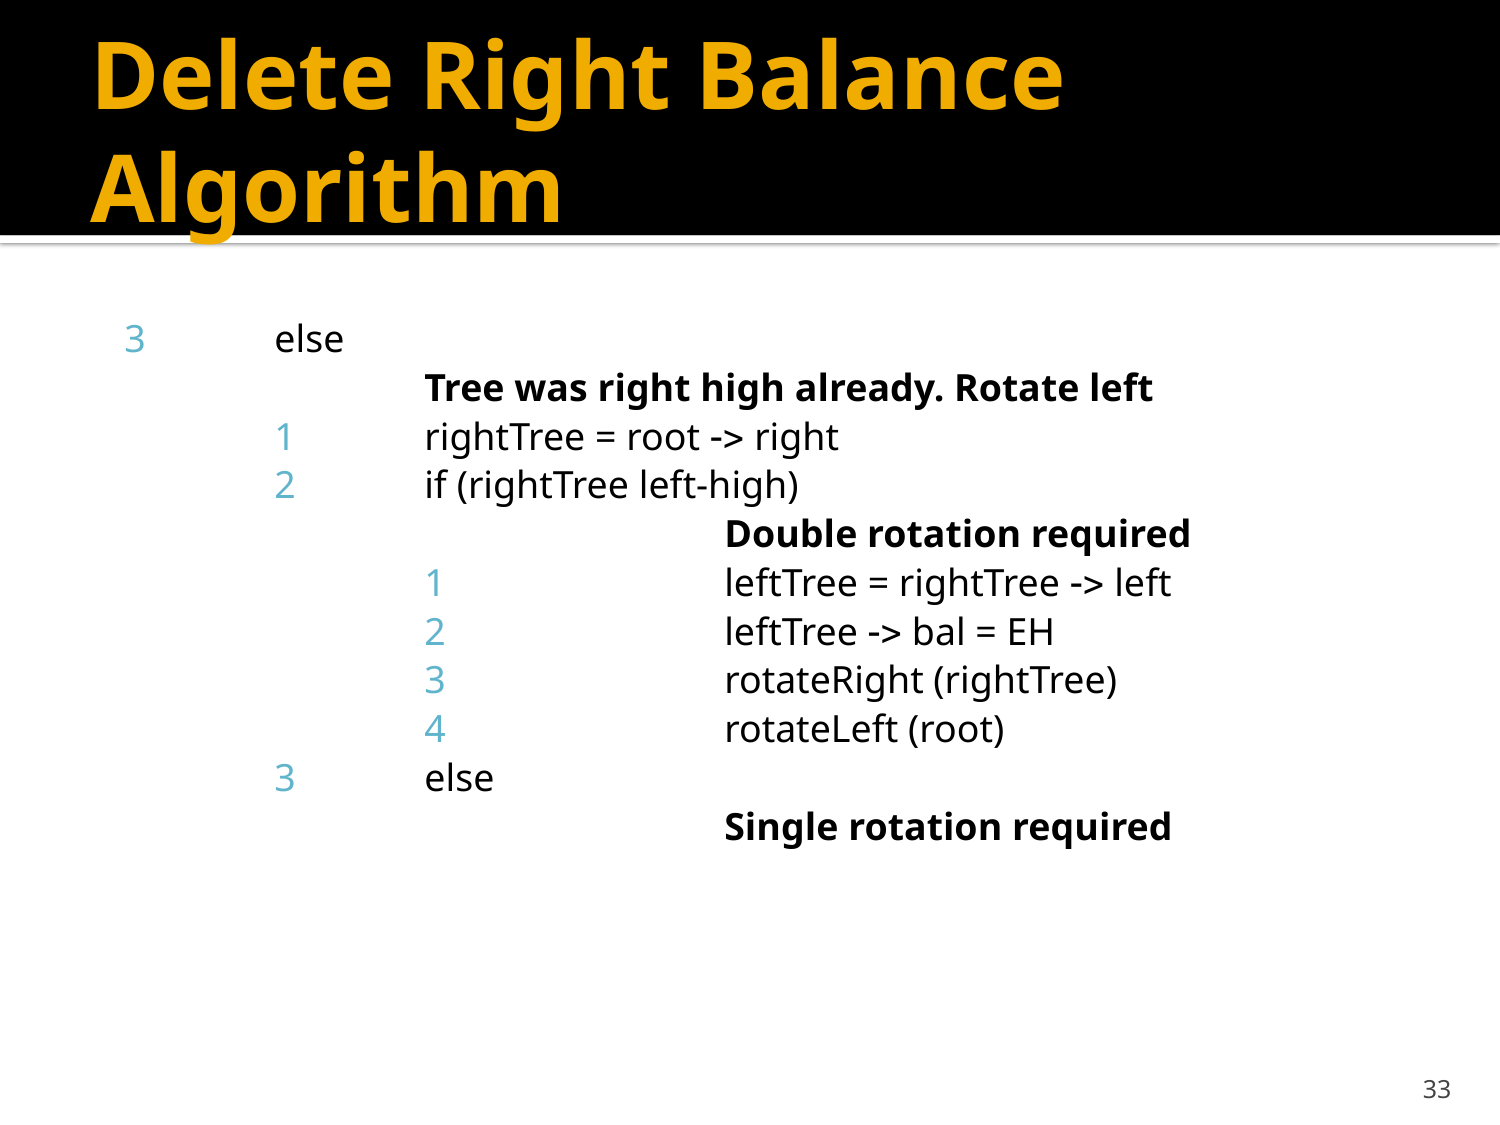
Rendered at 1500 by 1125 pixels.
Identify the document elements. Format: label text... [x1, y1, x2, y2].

slide_number 33 [1345, 1062, 1467, 1108]
title Delete Right Balance Algorithm [75, 25, 1425, 231]
list 3 else Tree was right high already. Rotate left 1 rightTree = root -> right 2 if (rightTree left-high) Double rotation required 1 leftTree = rightTree -> left 2 leftTree -> bal = EH 3 rotateRight (rightTree) 4 rotateLeft (root) 3 else Single rotation required [115, 299, 1391, 976]
